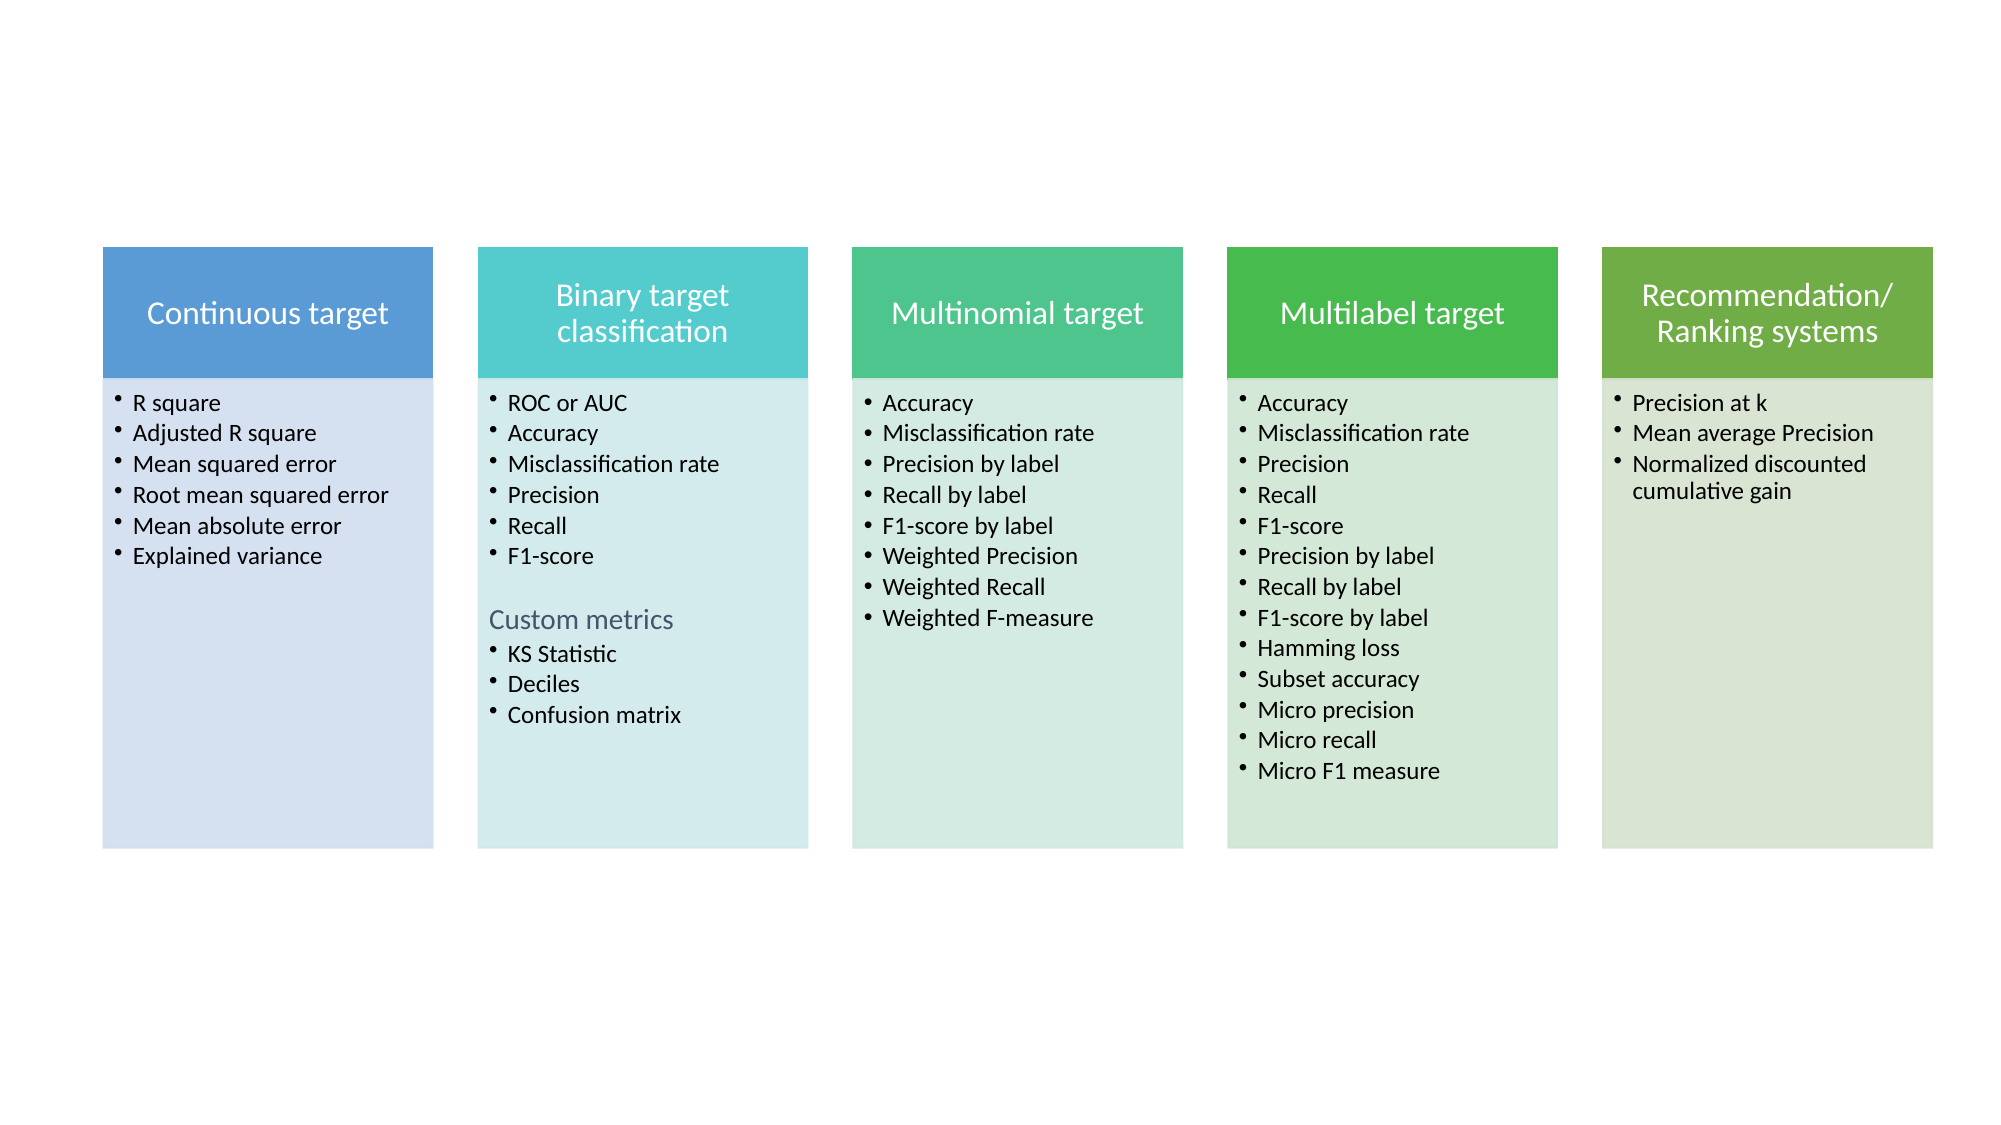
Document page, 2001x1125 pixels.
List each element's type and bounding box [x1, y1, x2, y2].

text_box [102, 0, 1933, 1112]
